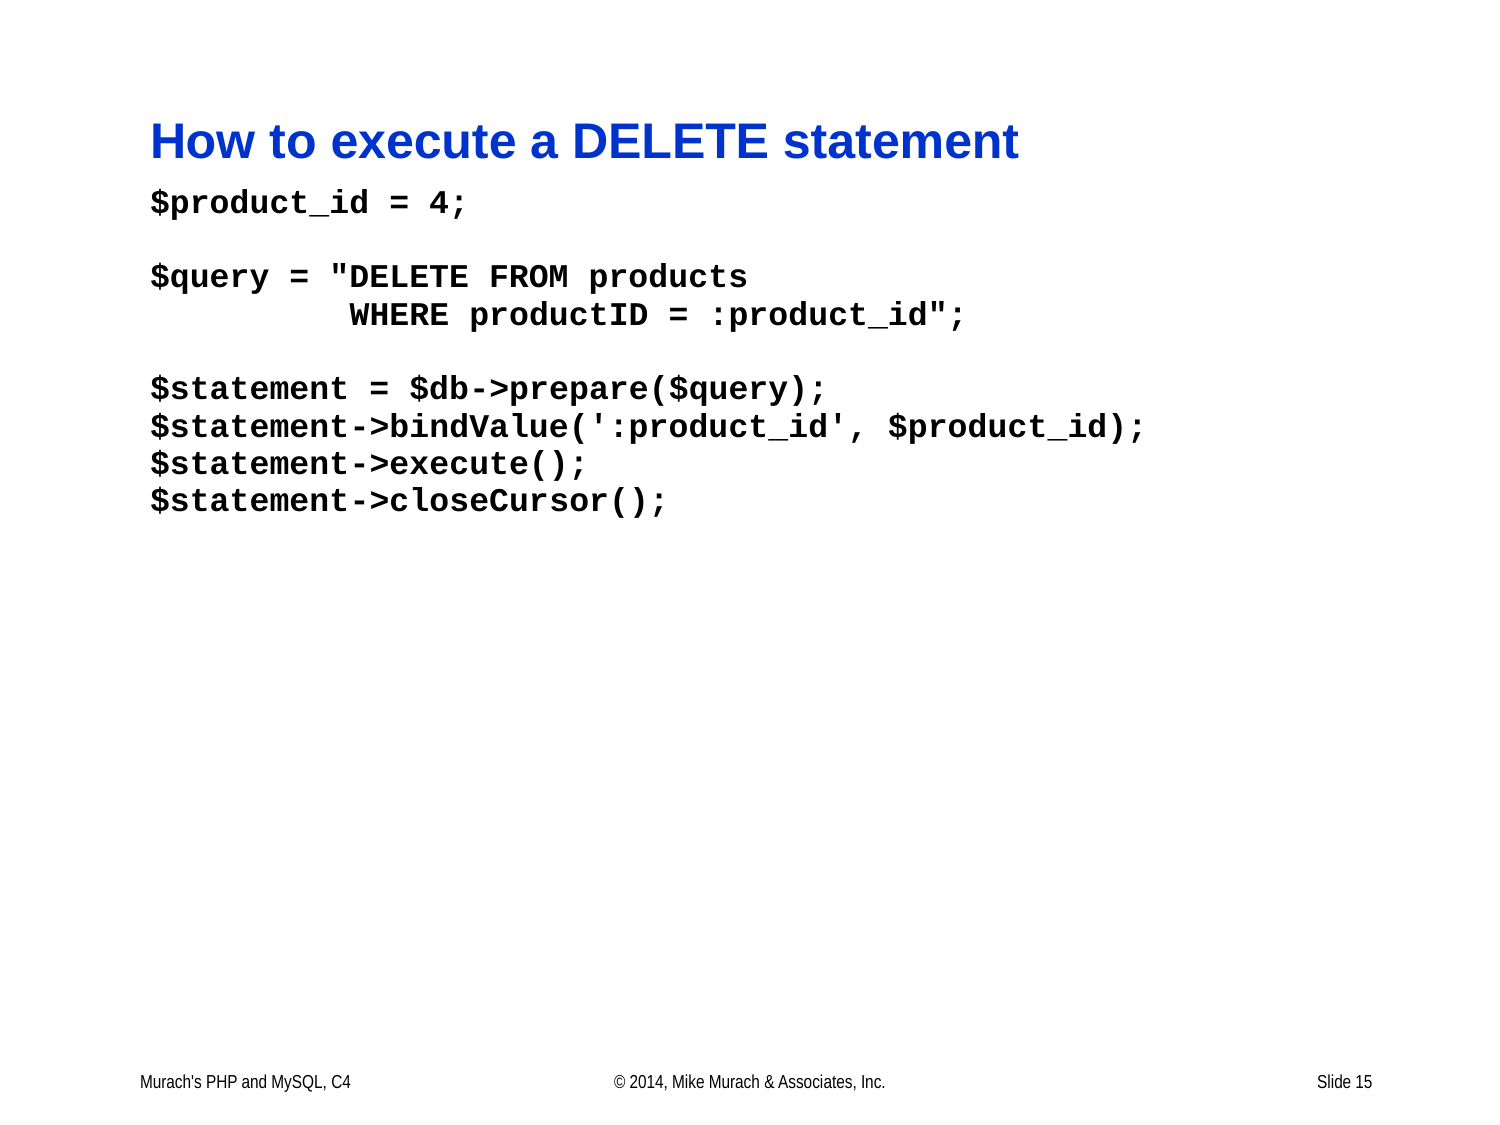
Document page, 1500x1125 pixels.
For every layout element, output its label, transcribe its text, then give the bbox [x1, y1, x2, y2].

slide_number Murach's PHP and MySQL, C4 [125, 1025, 450, 1100]
slide_number Slide 15 [1074, 1025, 1388, 1100]
footer © 2014, Mike Murach & Associates, Inc. [474, 1072, 1025, 1100]
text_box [149, 185, 1346, 1063]
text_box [149, 112, 1128, 183]
